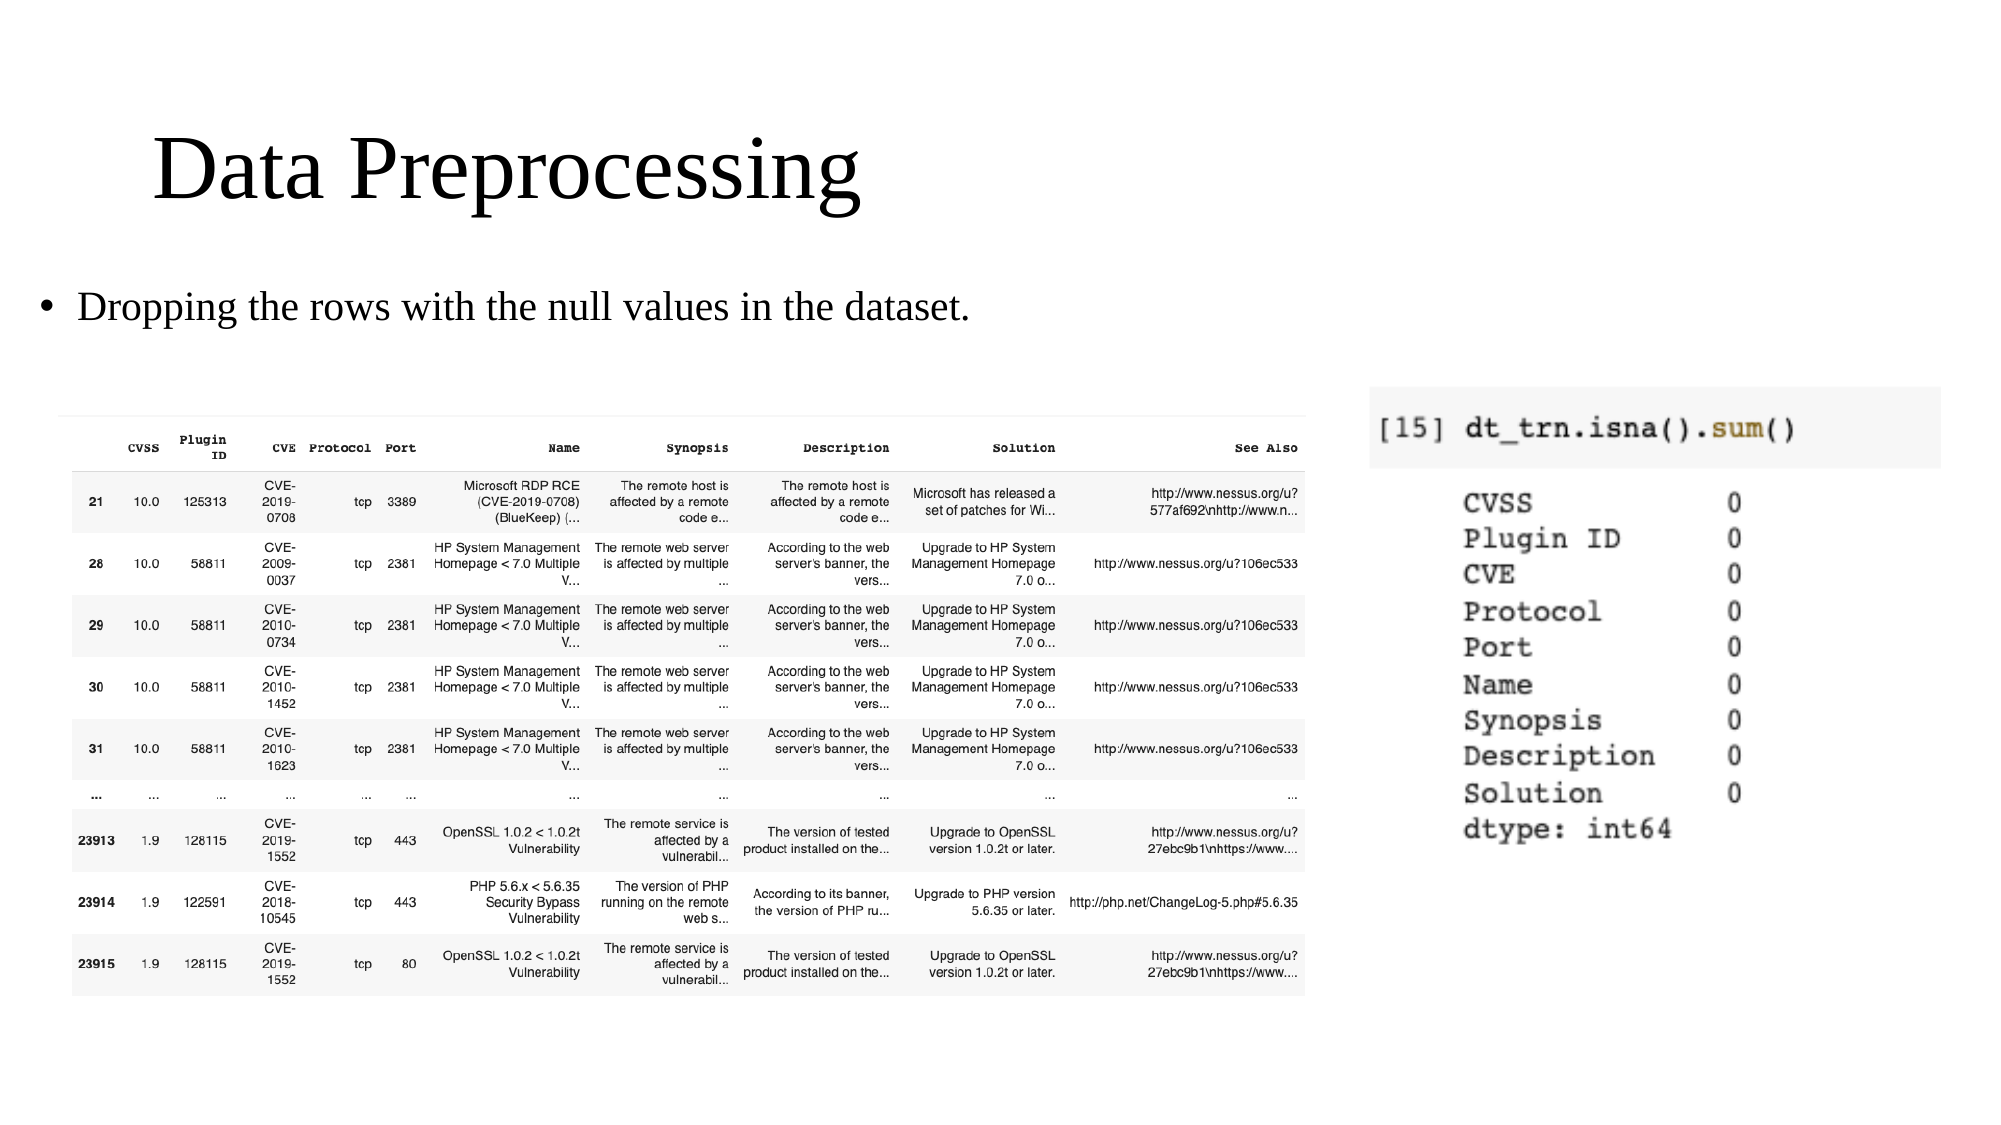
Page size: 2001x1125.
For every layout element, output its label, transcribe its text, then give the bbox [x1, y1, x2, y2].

title Data Preprocessing [137, 59, 1863, 278]
picture [58, 415, 1307, 997]
list Dropping the rows with the null values in the dataset. [24, 277, 1750, 997]
picture [1365, 379, 1941, 872]
